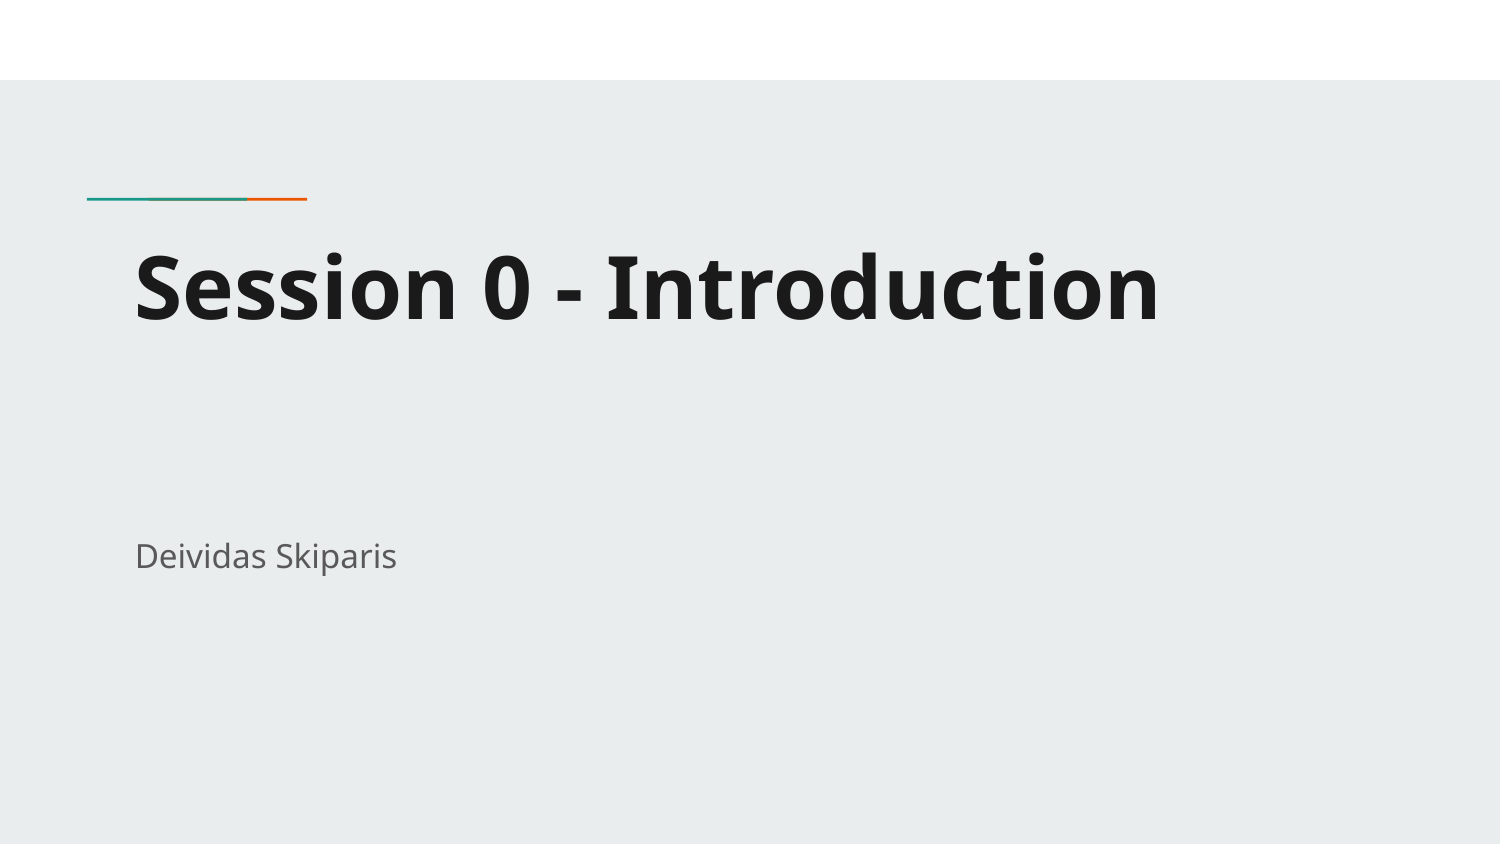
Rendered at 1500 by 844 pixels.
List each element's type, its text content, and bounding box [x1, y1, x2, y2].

title Session 0 - Introduction [119, 216, 1381, 490]
subtitle Deividas Skiparis [119, 520, 1381, 610]
